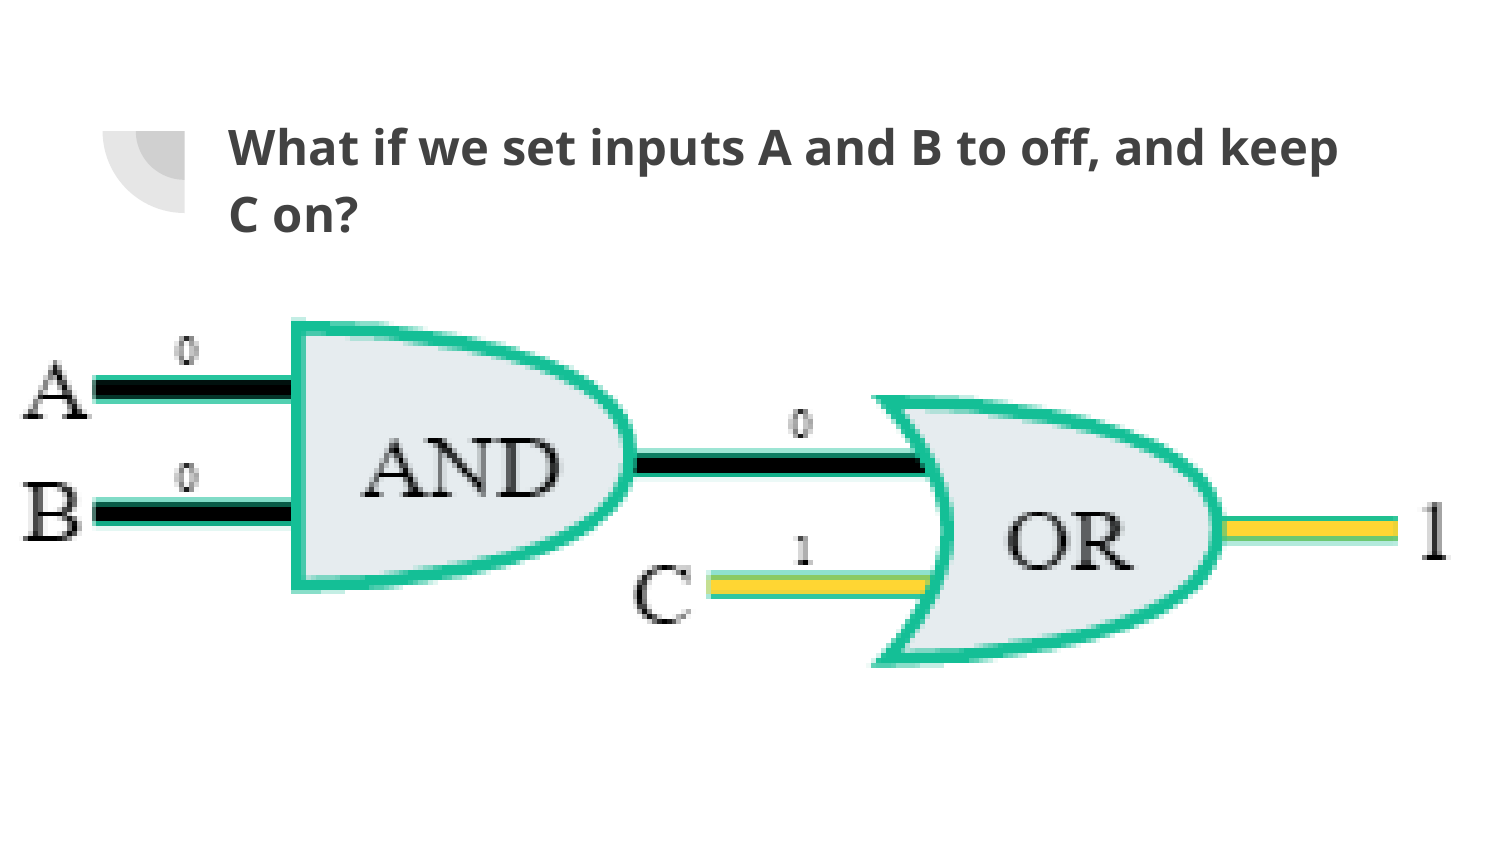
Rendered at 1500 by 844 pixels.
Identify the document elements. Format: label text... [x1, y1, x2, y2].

title What if we set inputs A and B to off, and keep C on? [213, 98, 1368, 263]
picture [19, 317, 1481, 674]
